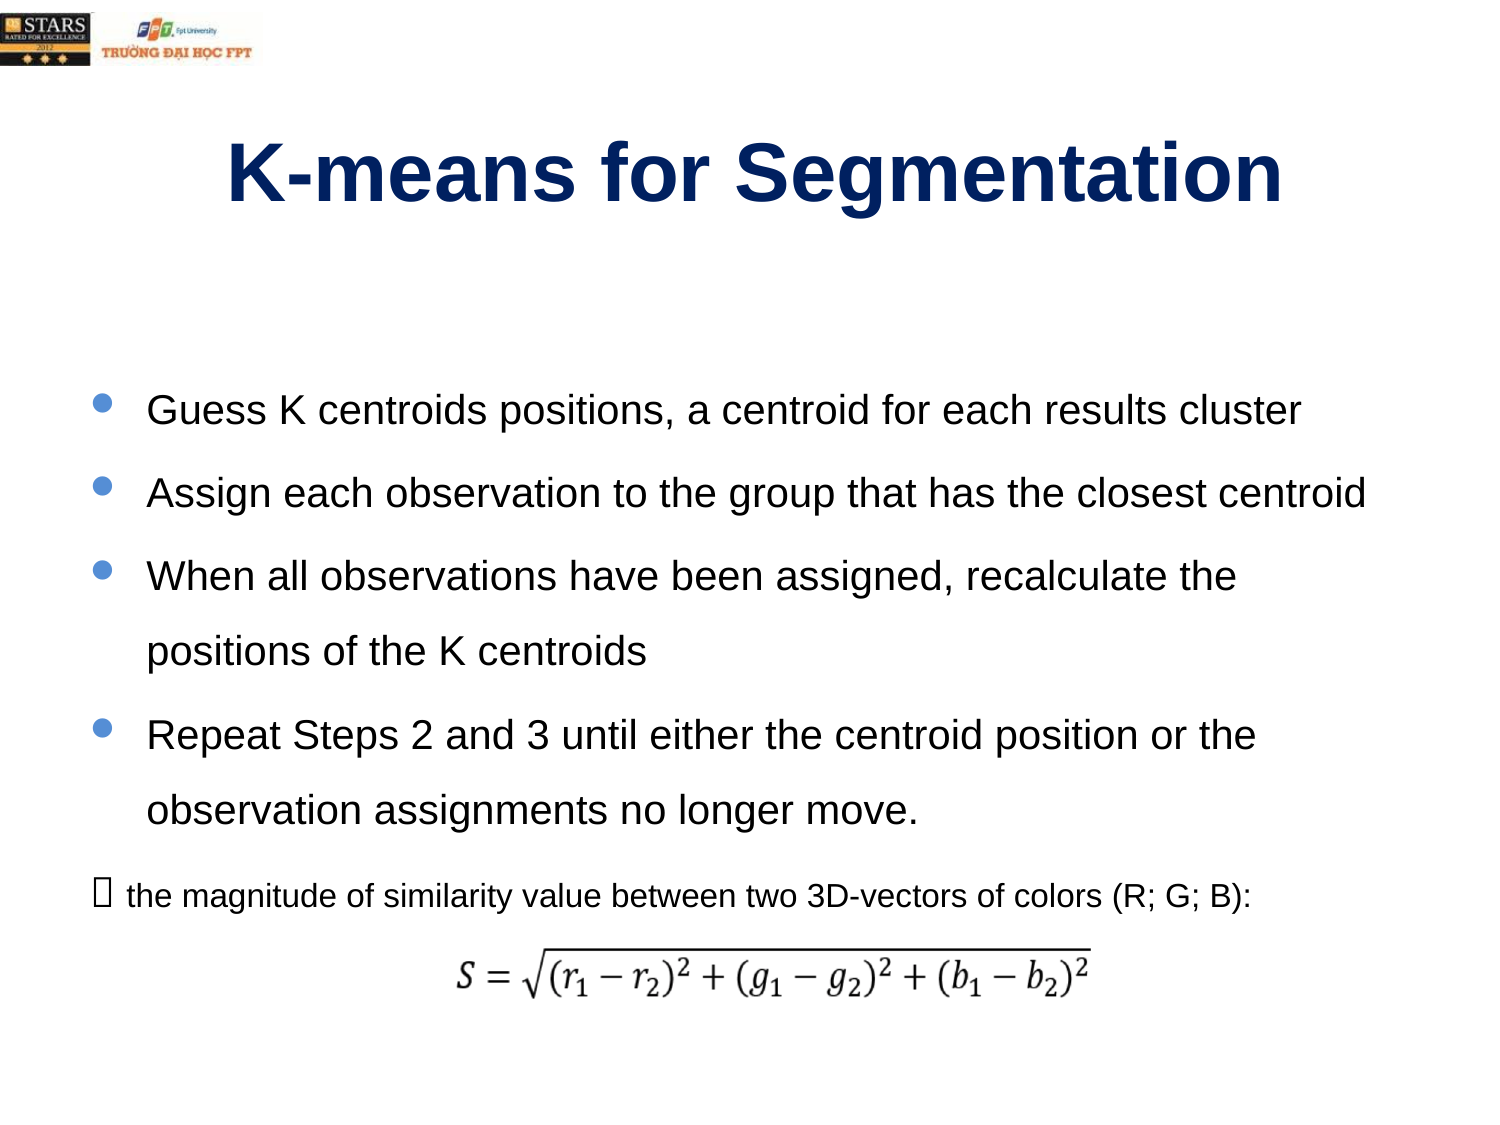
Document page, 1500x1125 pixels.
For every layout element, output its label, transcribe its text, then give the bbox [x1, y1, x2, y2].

title K-means for Segmentation [80, 97, 1431, 240]
list Guess K centroids positions, a centroid for each results cluster Assign each observation to the group that has the closest centroid When all observations have been assigned, recalculate the positions of the K centroids Repeat Steps 2 and 3 until either the centroid position or the observation assignments no longer move.  the magnitude of similarity value between two 3D-vectors of colors (R; G; B): [75, 350, 1425, 1043]
picture [0, 12, 263, 66]
picture [449, 931, 1101, 1011]
